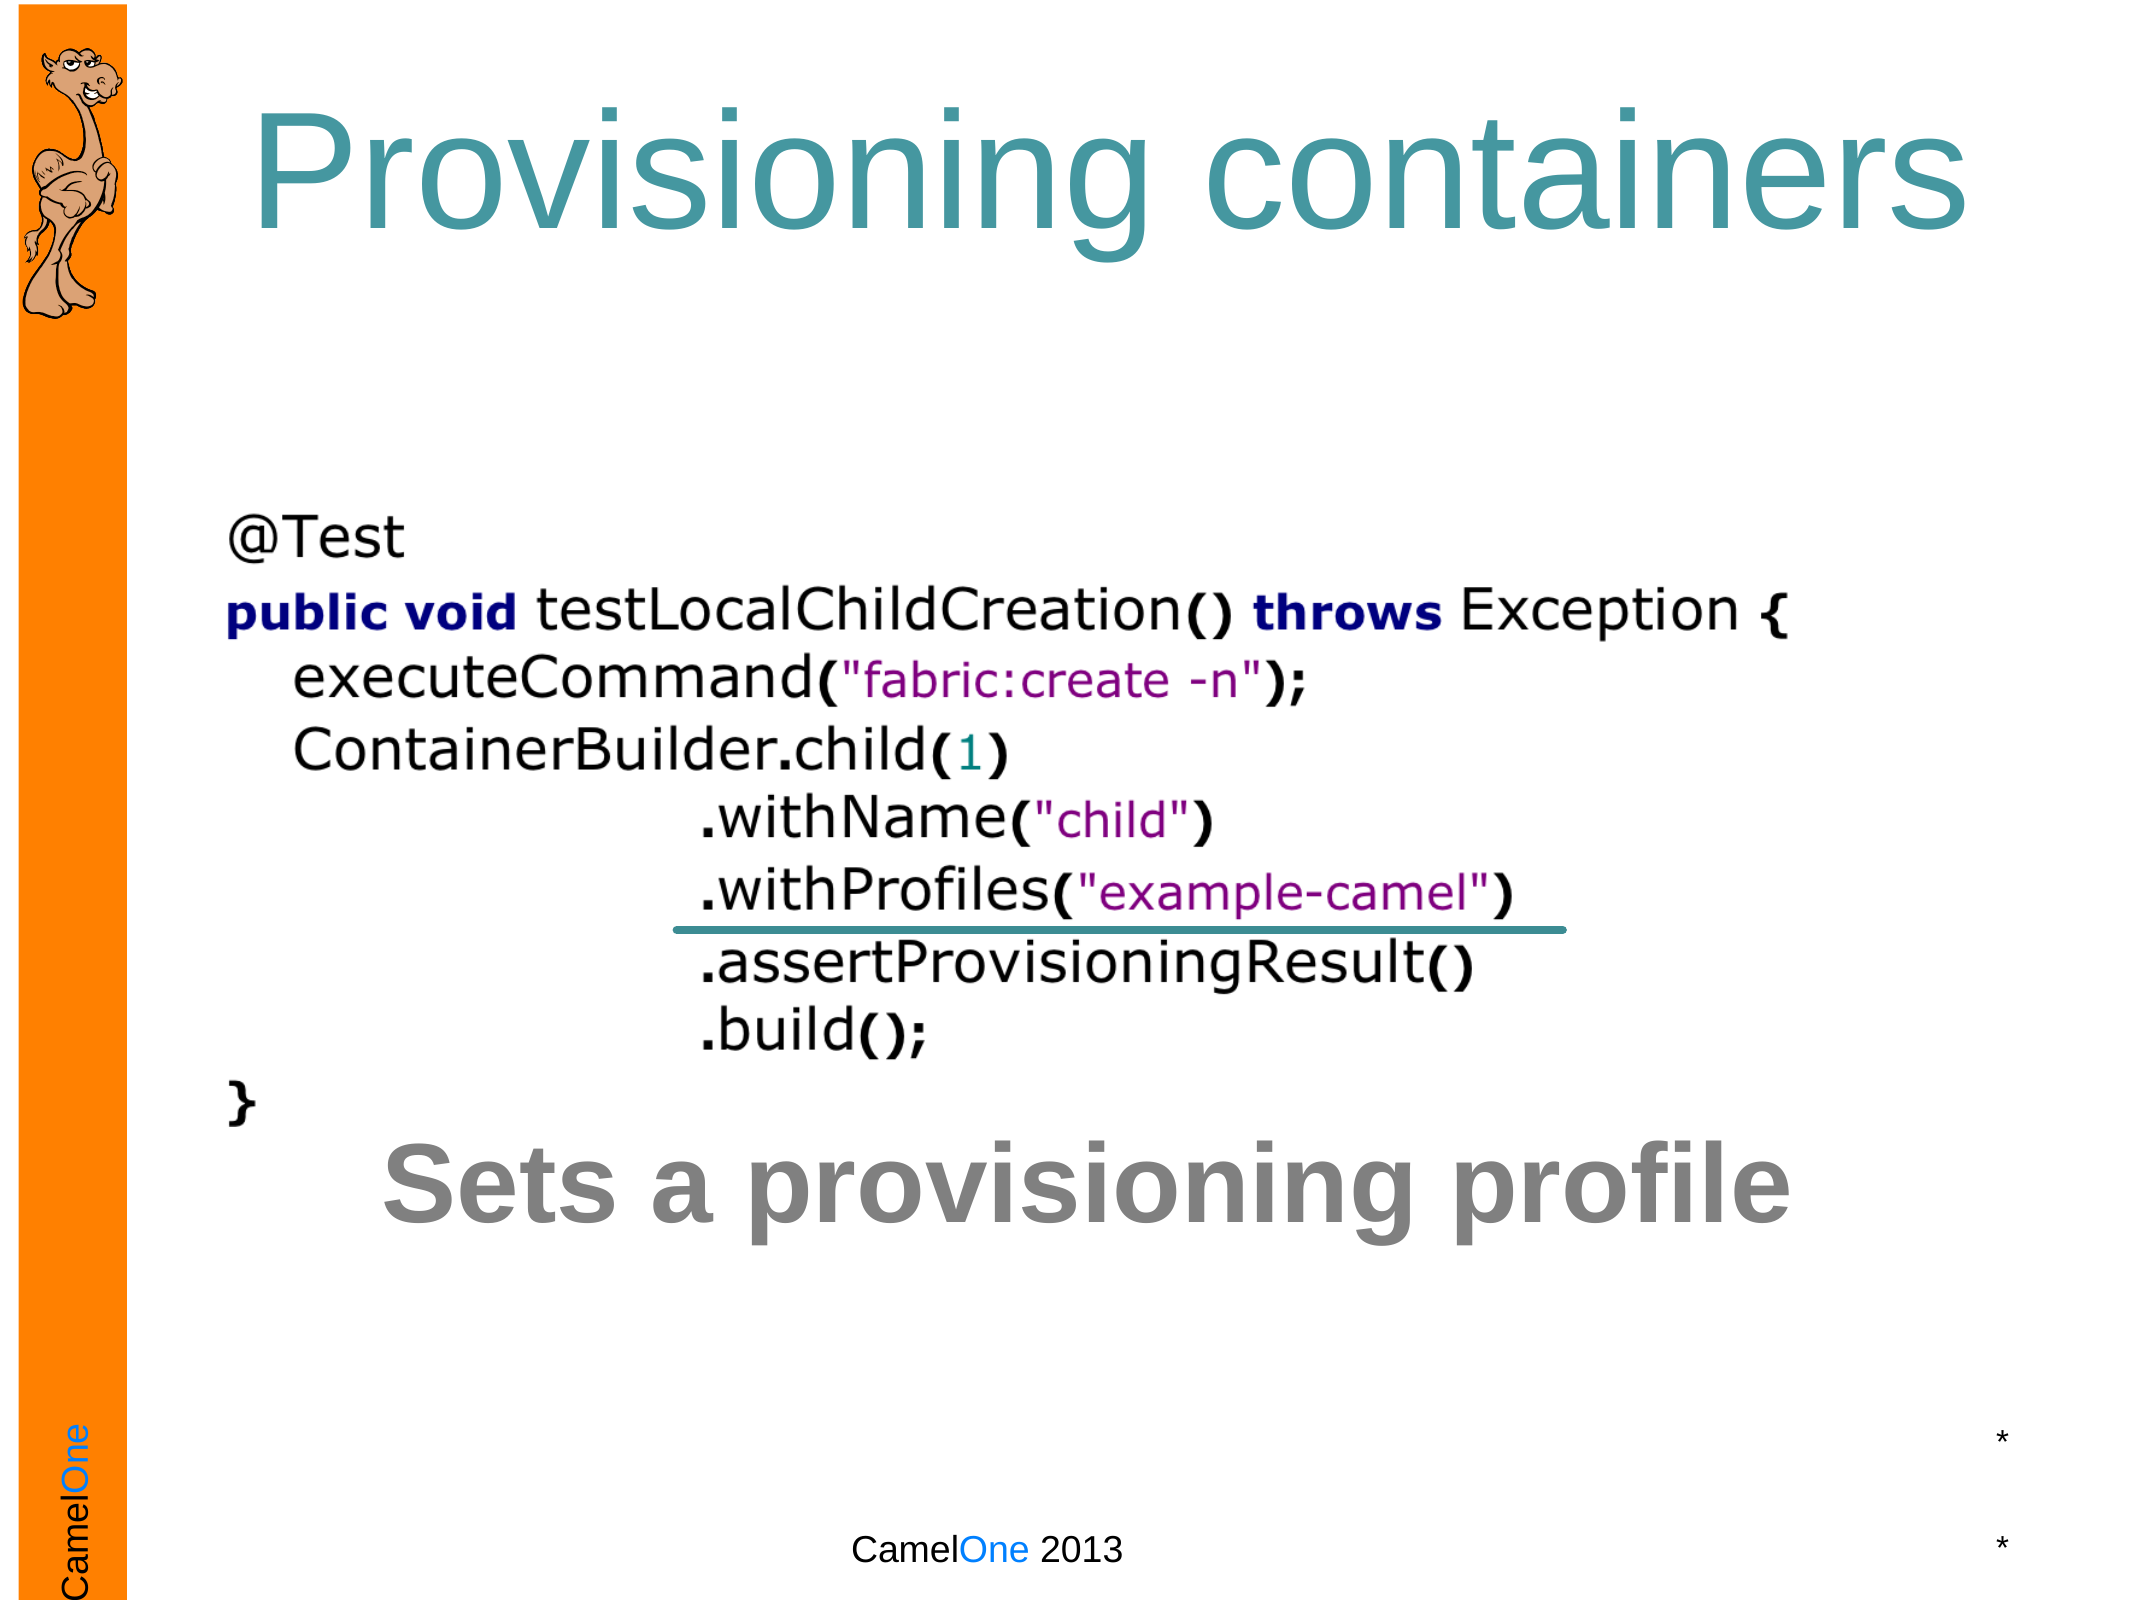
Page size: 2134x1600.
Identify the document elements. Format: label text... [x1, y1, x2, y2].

title Provisioning containers [152, 41, 1982, 282]
text_box Sets a provisioning profile [329, 1138, 1846, 1255]
text_box * [1980, 1412, 2033, 1469]
text_box [1980, 1518, 2033, 1576]
picture [157, 504, 2071, 1127]
picture [22, 48, 123, 319]
